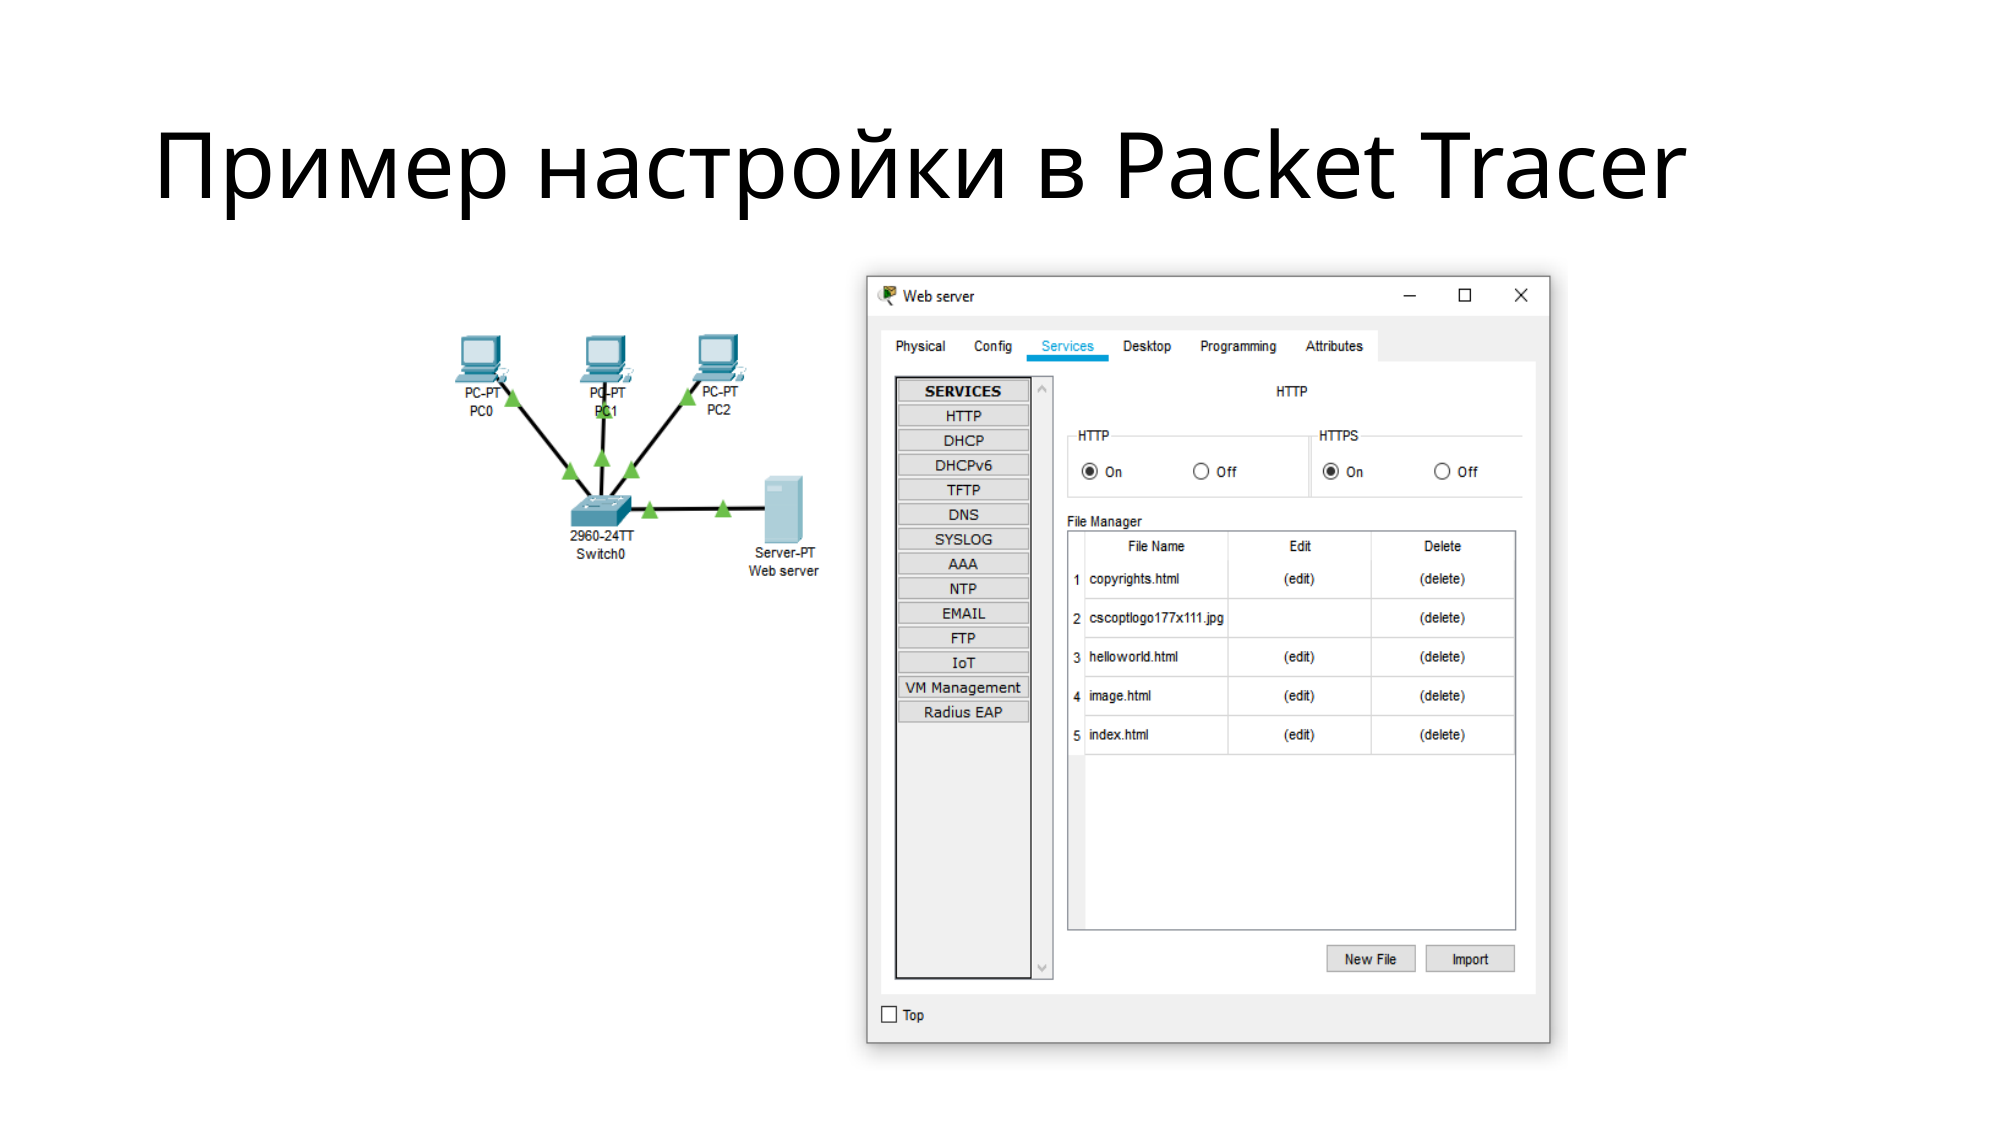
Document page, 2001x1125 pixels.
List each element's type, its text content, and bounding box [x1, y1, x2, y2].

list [432, 255, 1568, 1071]
title Пример настройки в Packet Tracer [137, 59, 1863, 278]
